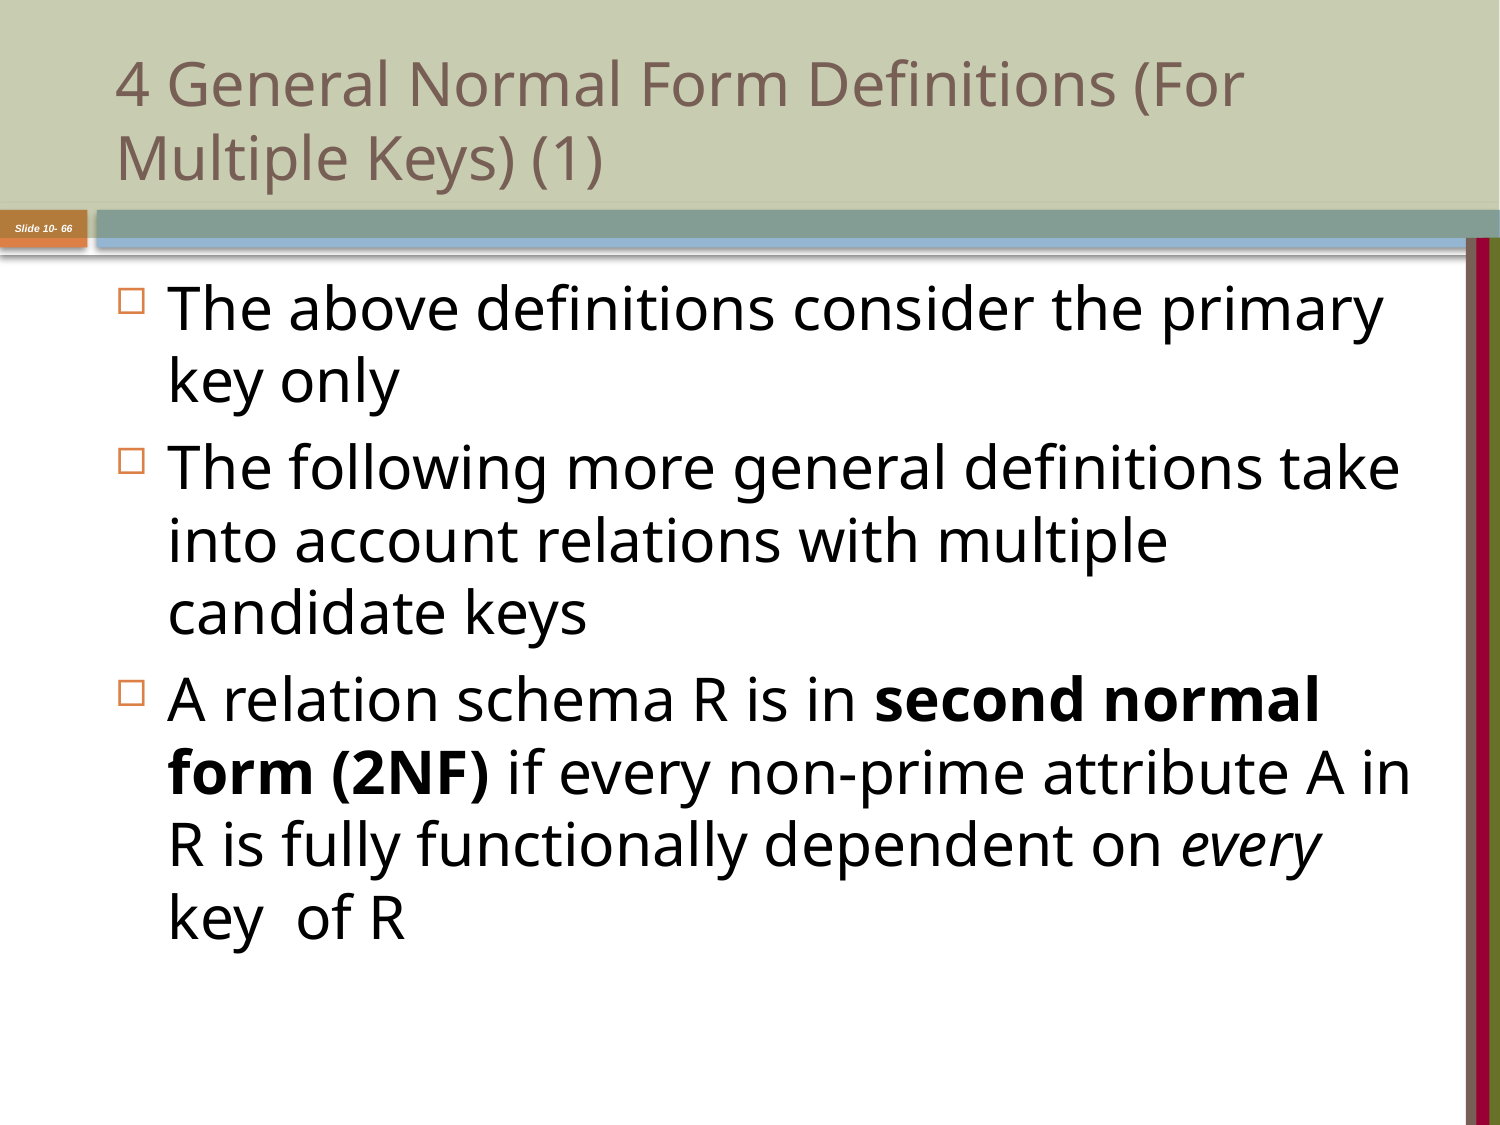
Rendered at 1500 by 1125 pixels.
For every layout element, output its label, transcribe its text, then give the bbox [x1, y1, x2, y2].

list The above definitions consider the primary key only The following more general definitions take into account relations with multiple candidate keys A relation schema R is in second normal form (2NF) if every non-prime attribute A in R is fully functionally dependent on every key of R [100, 262, 1439, 1001]
slide_number Slide 10- 66 [0, 208, 88, 249]
title 4 General Normal Form Definitions (For Multiple Keys) (1) [100, 37, 1439, 201]
